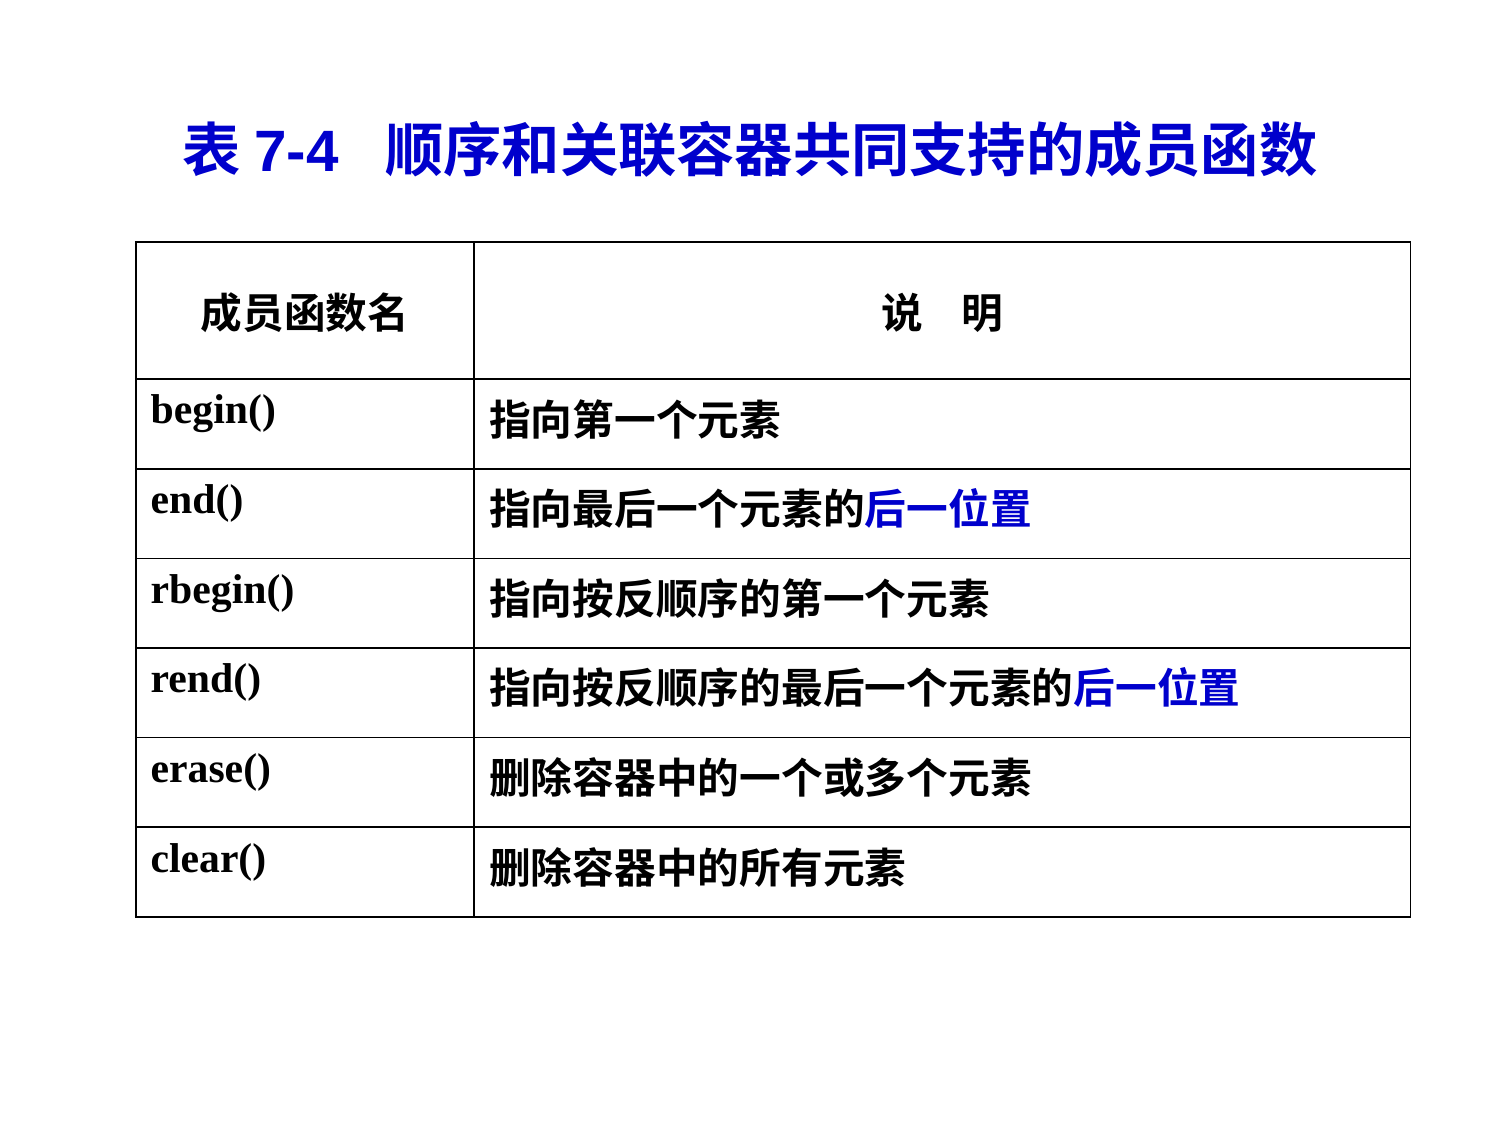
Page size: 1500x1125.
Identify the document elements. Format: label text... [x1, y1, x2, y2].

table_cell 指向按反顺序的最后一个元素的后一位置 [475, 649, 1410, 737]
table_cell end() [137, 470, 473, 558]
table_header 说 明 [475, 243, 1410, 378]
table_cell 指向最后一个元素的后一位置 [475, 470, 1410, 558]
title 表7-4 顺序和关联容器共同支持的成员函数 [111, 54, 1388, 243]
table_cell erase() [137, 738, 473, 826]
table_cell rbegin() [137, 559, 473, 647]
table_cell 指向第一个元素 [475, 380, 1410, 468]
table_cell 删除容器中的所有元素 [475, 828, 1410, 916]
table_cell begin() [137, 380, 473, 468]
table_cell clear() [137, 828, 473, 916]
table_header 成员函数名 [137, 243, 473, 378]
table_cell 删除容器中的一个或多个元素 [475, 738, 1410, 826]
table_cell rend() [137, 649, 473, 737]
table_cell 指向按反顺序的第一个元素 [475, 559, 1410, 647]
